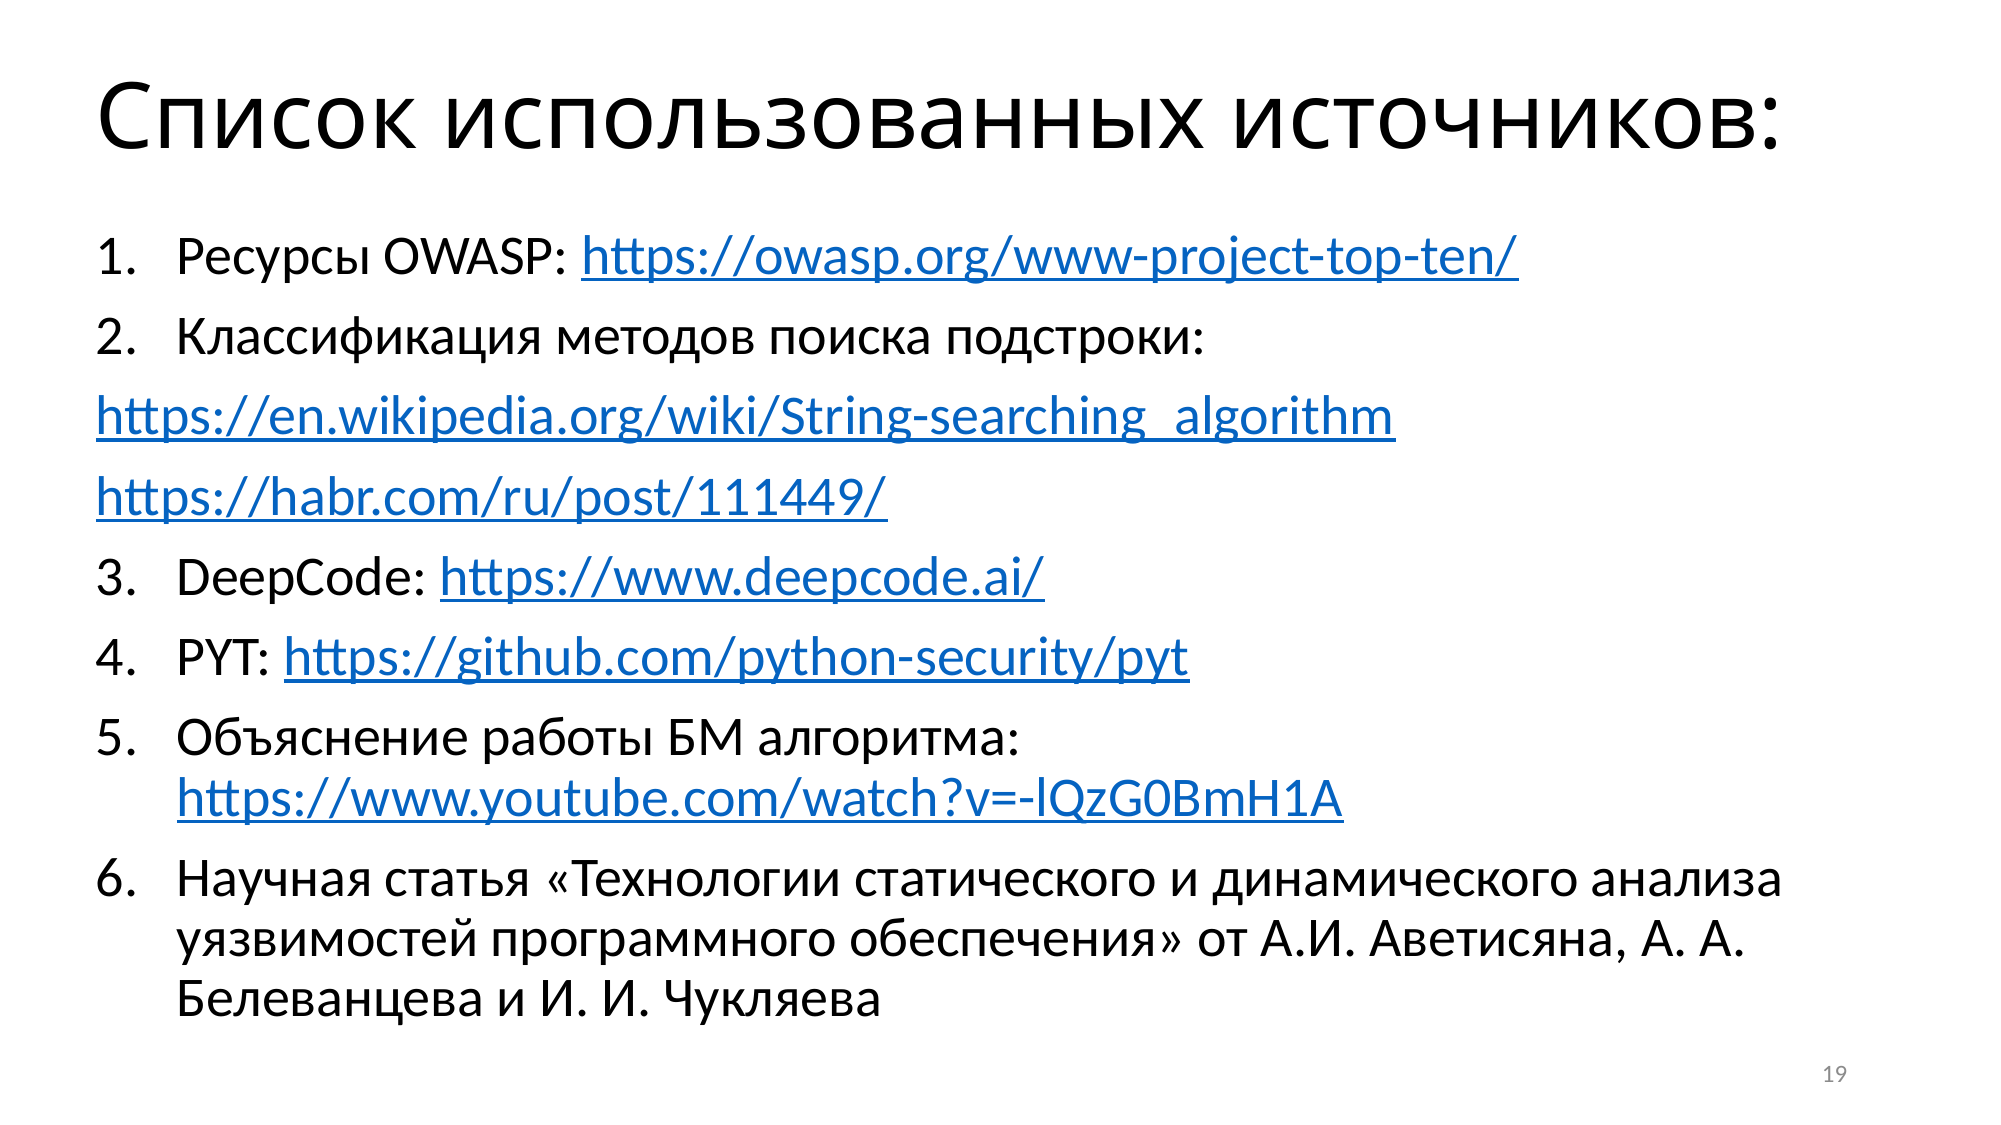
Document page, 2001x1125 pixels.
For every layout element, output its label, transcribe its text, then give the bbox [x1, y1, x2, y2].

slide_number 19 [1412, 1042, 1863, 1103]
title Список использованных источников: [80, 10, 1806, 218]
list Ресурсы OWASP: https://owasp.org/www-project-top-ten/ Классификация методов поиска подстроки: https://en.wikipedia.org/wiki/String-searching_algorithm https://habr.com/ru/post/111449/ DeepCode: https://www.deepcode.ai/ PYT: https://github.com/python-security/pyt Объяснение работы БМ алгоритма: https://www.youtube.com/watch?v=-lQzG0BmH1A Научная статья «Технологии статического и динамического анализа уязвимостей программного обеспечения» от А.И. Аветисяна, А. А. Белеванцева и И. И. Чукляева [80, 218, 1806, 1043]
